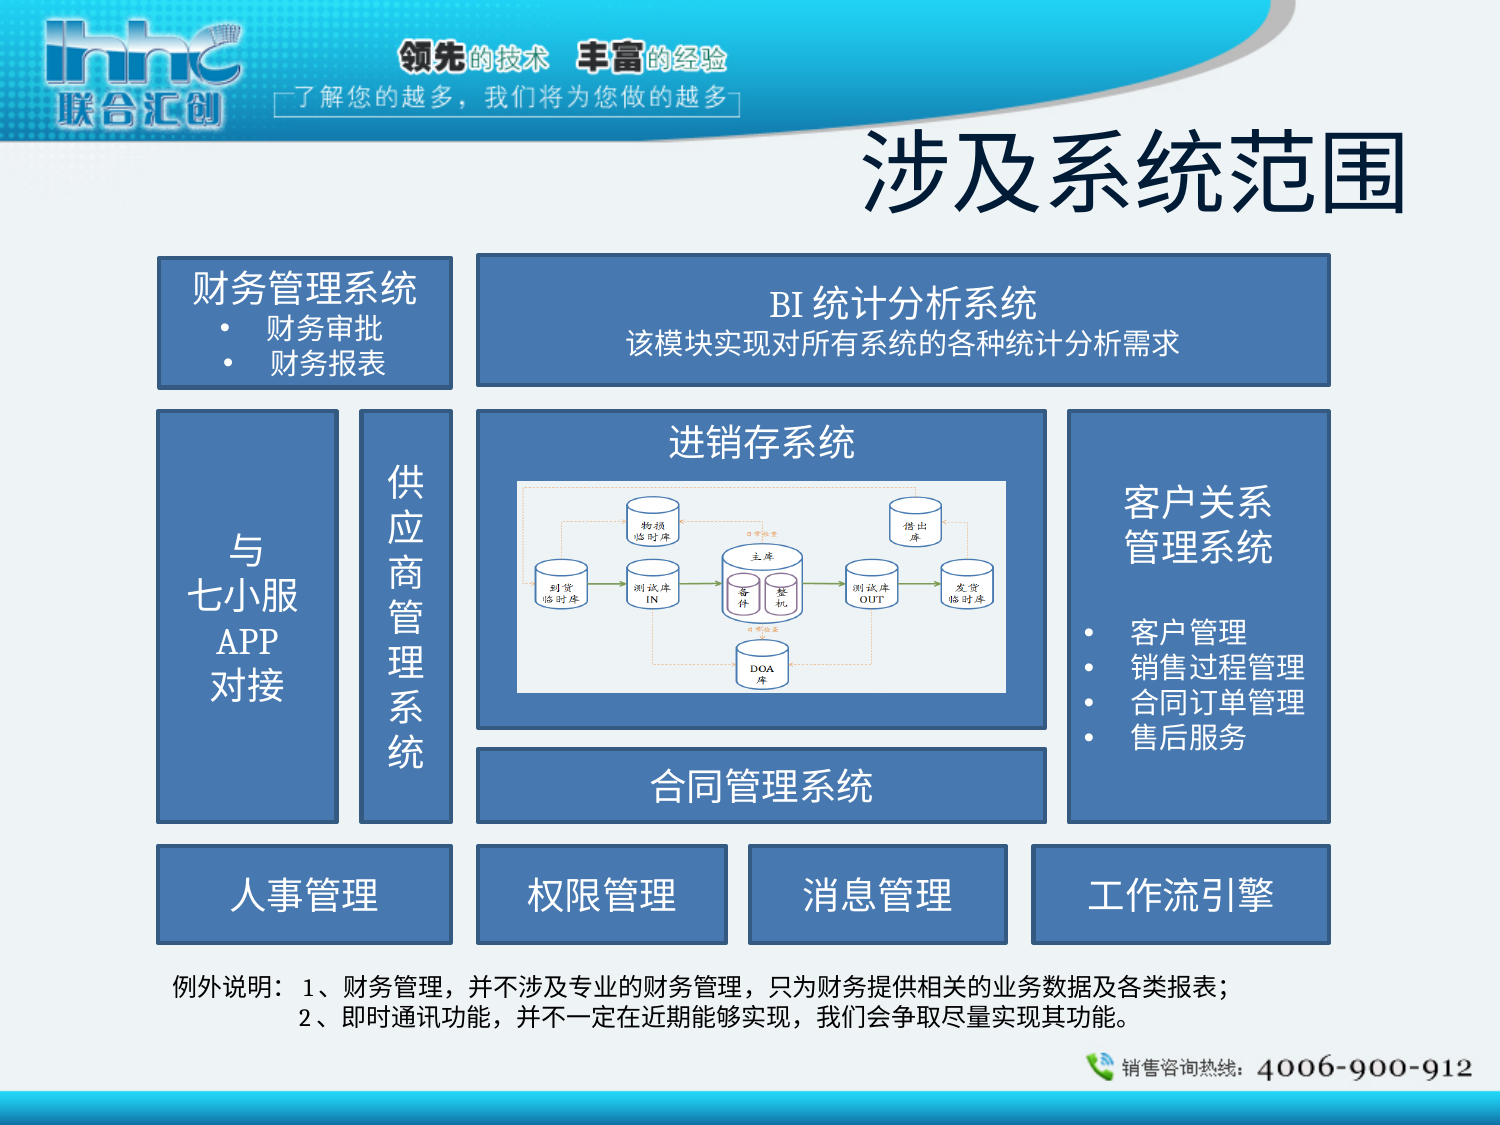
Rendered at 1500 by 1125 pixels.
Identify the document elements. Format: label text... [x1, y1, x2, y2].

text_box 进销存系统 [476, 409, 1047, 730]
text_box 工作流引擎 [1031, 844, 1331, 945]
text_box 权限管理 [476, 844, 728, 945]
text_box BI统计分析系统 该模块实现对所有系统的各种统计分析需求 [476, 253, 1331, 387]
title 涉及系统范围 [75, 45, 1425, 233]
picture [0, 0, 1500, 1125]
text_box 与 七小服APP 对接 [156, 409, 339, 824]
text_box 供应商管理 系统 [359, 409, 453, 824]
text_box 人事管理 [156, 844, 453, 945]
text_box 消息管理 [748, 844, 1008, 945]
text_box 例外说明：1、财务管理，并不涉及专业的财务管理，只为财务提供相关的业务数据及各类报表； 2、即时通讯功能，并不一定在近期能够实现，我们会争取尽量实现其功能。 [157, 964, 1329, 1039]
text_box 合同管理系统 [476, 747, 1047, 824]
text_box 财务管理系统 财务审批 财务报表 [157, 256, 453, 390]
text_box 客户关系 管理系统 客户管理 销售过程管理 合同订单管理 售后服务 [1067, 409, 1331, 824]
